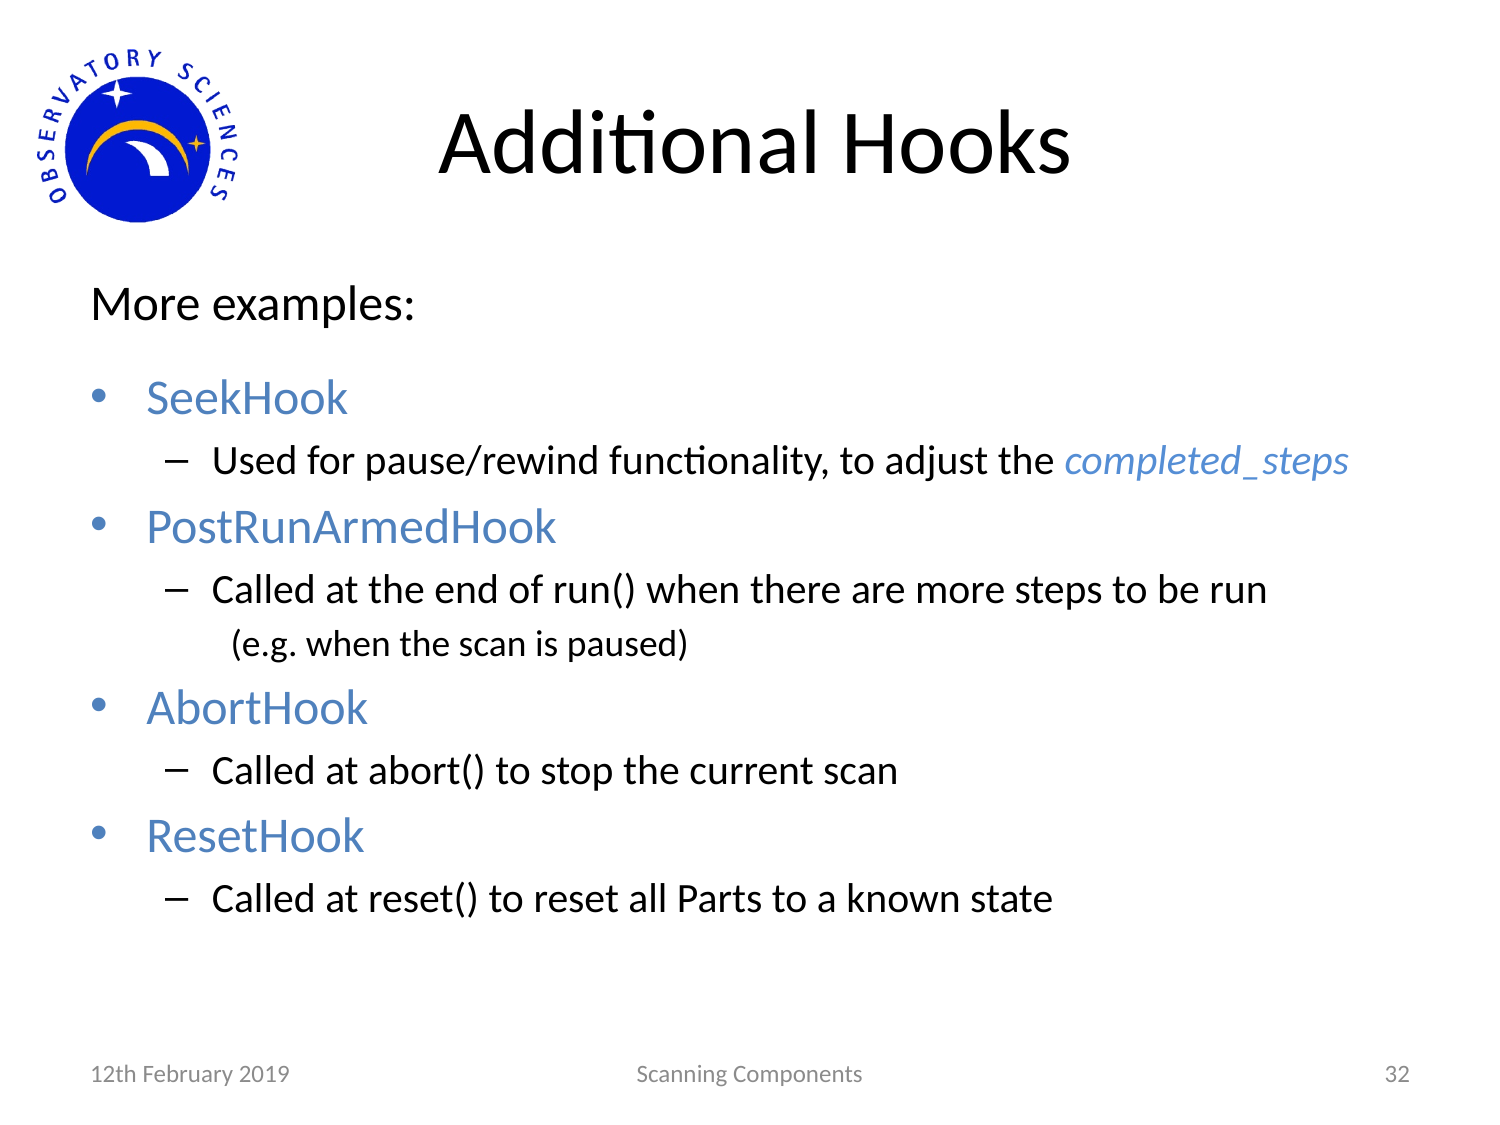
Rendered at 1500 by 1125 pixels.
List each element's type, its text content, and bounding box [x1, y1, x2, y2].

list More examples: SeekHook Used for pause/rewind functionality, to adjust the completed_steps PostRunArmedHook Called at the end of run() when there are more steps to be run (e.g. when the scan is paused) AbortHook Called at abort() to stop the current scan ResetHook Called at reset() to reset all Parts to a known state [75, 262, 1425, 1005]
picture [37, 49, 238, 223]
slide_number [75, 1042, 425, 1103]
footer Scanning Components [512, 1042, 988, 1103]
title Additional Hooks [253, 42, 1258, 231]
slide_number 32 [1074, 1042, 1425, 1103]
